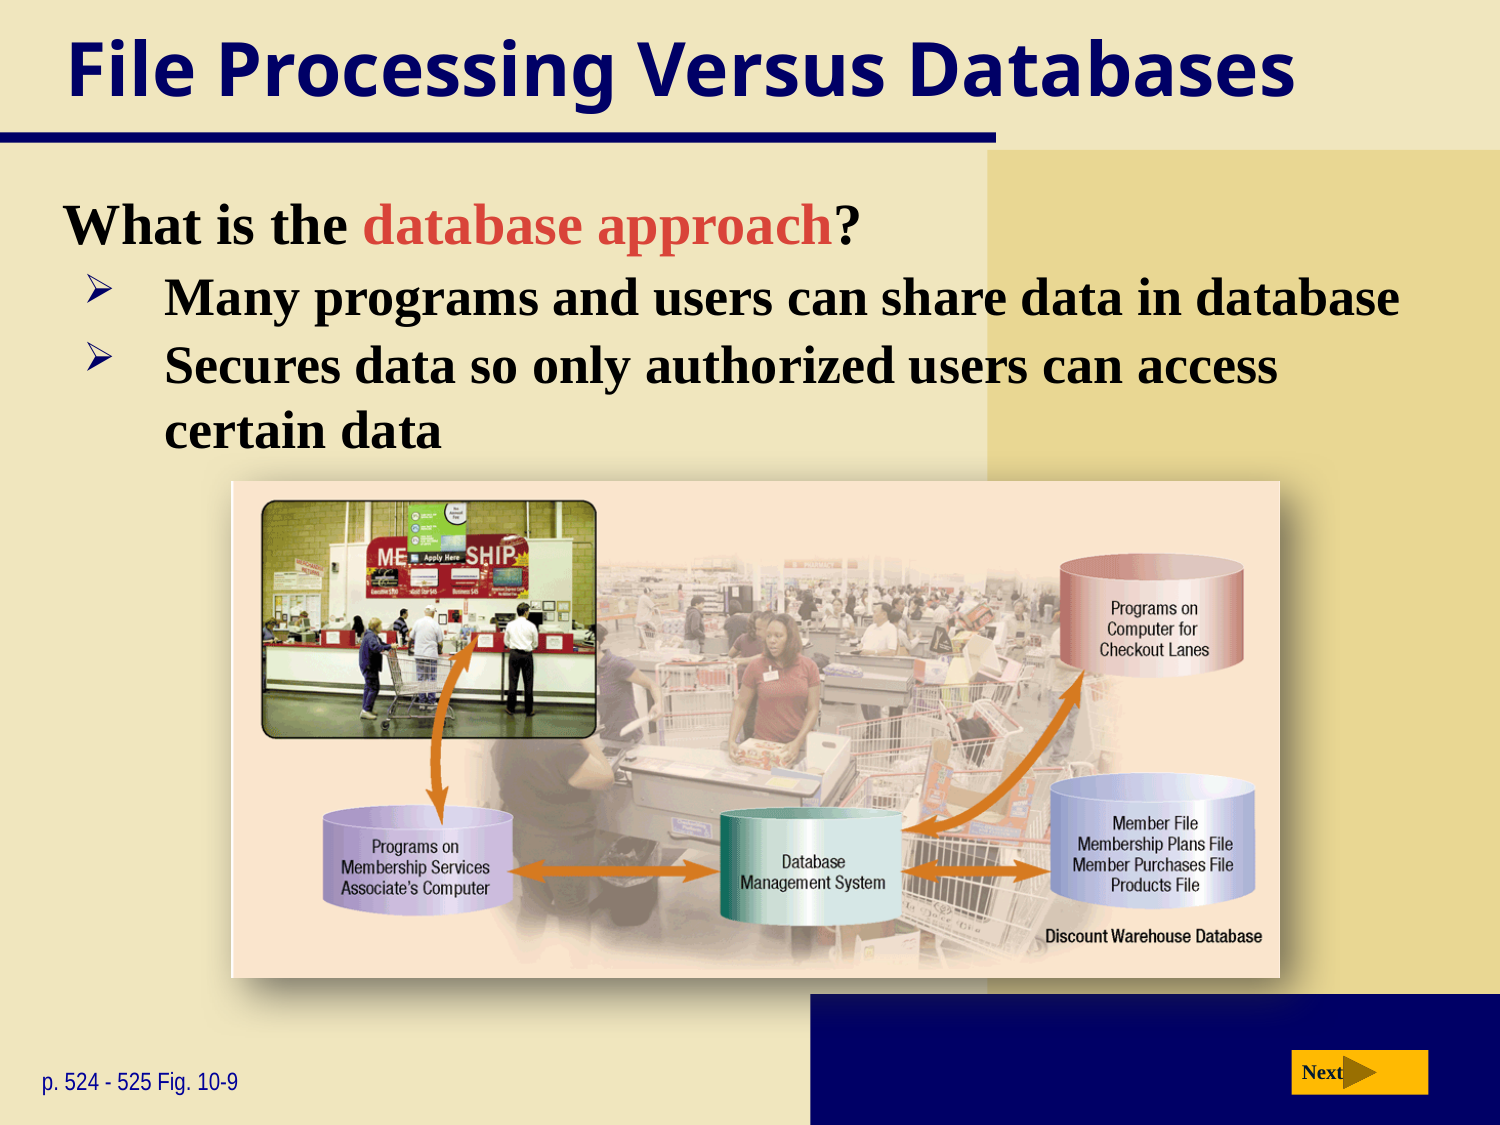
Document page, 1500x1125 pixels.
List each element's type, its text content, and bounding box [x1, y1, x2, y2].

text_box Many programs and users can share data in database Secures data so only authorized users can access certain data [49, 253, 1459, 600]
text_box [1286, 1049, 1429, 1095]
list What is the database approach? [47, 178, 1457, 301]
picture [230, 480, 1280, 978]
title File Processing Versus Databases [49, 0, 1459, 133]
text_box p. 524 - 525 Fig. 10-9 [27, 1058, 282, 1103]
